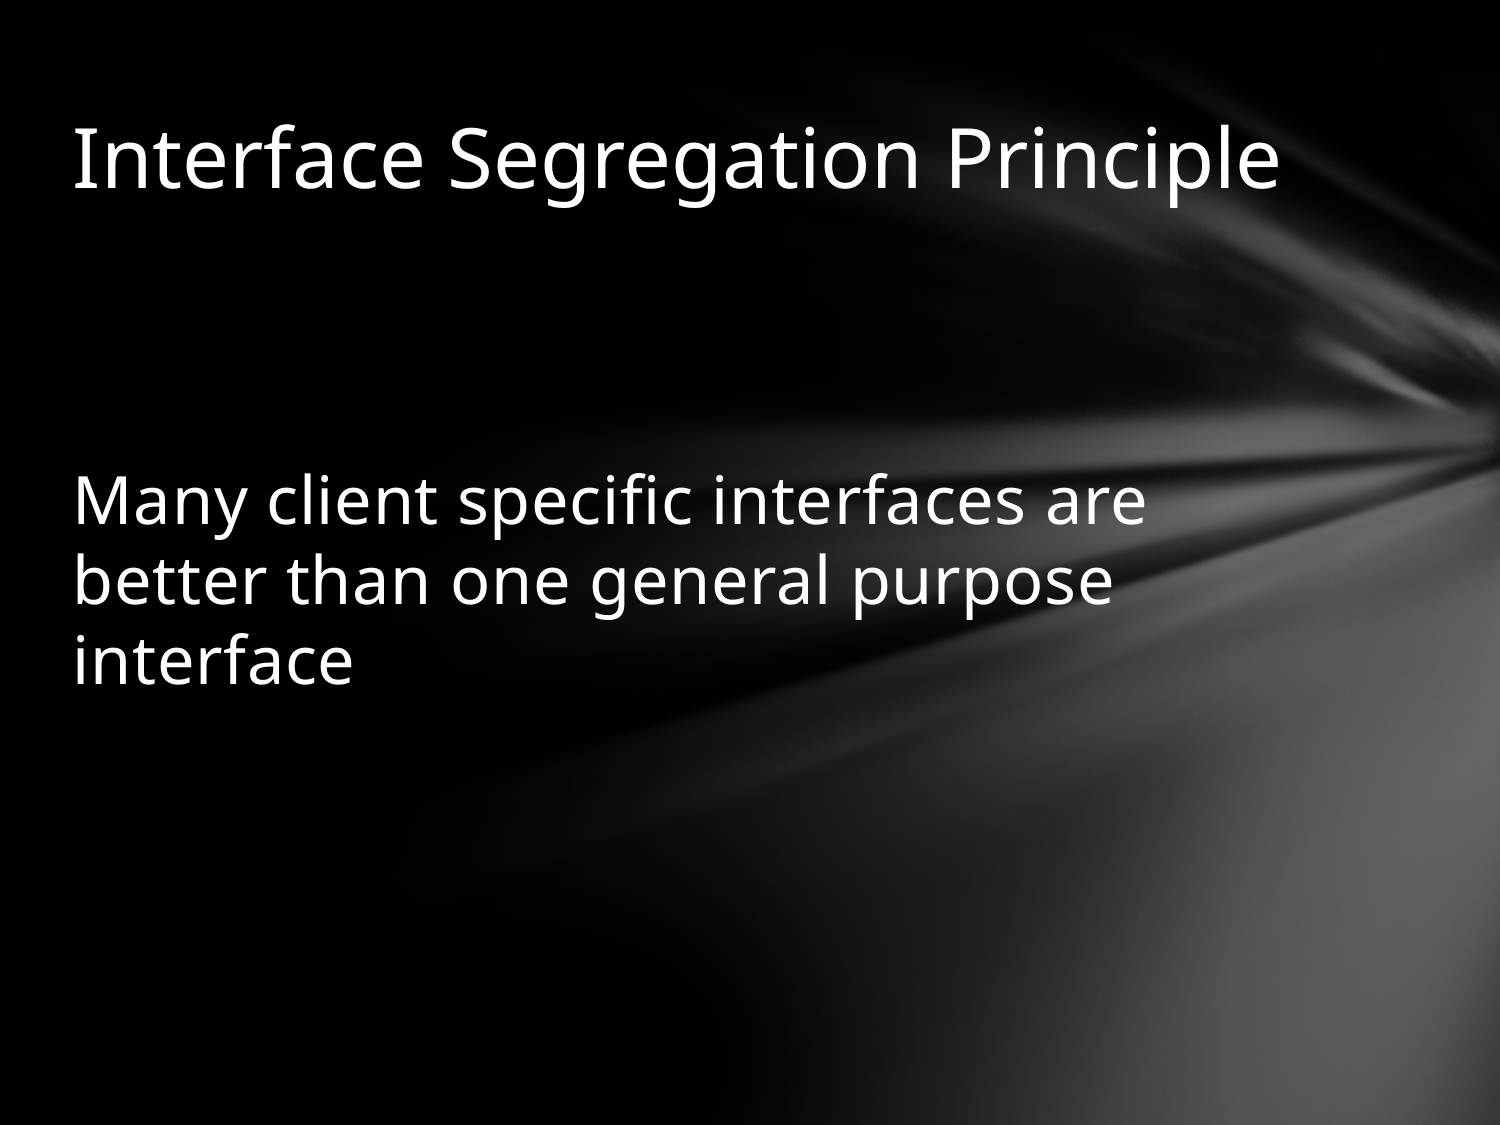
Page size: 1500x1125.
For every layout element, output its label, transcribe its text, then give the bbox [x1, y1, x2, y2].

list Many client specific interfaces are better than one general purpose interface [57, 239, 1318, 1015]
title Interface Segregation Principle [57, 37, 1318, 213]
